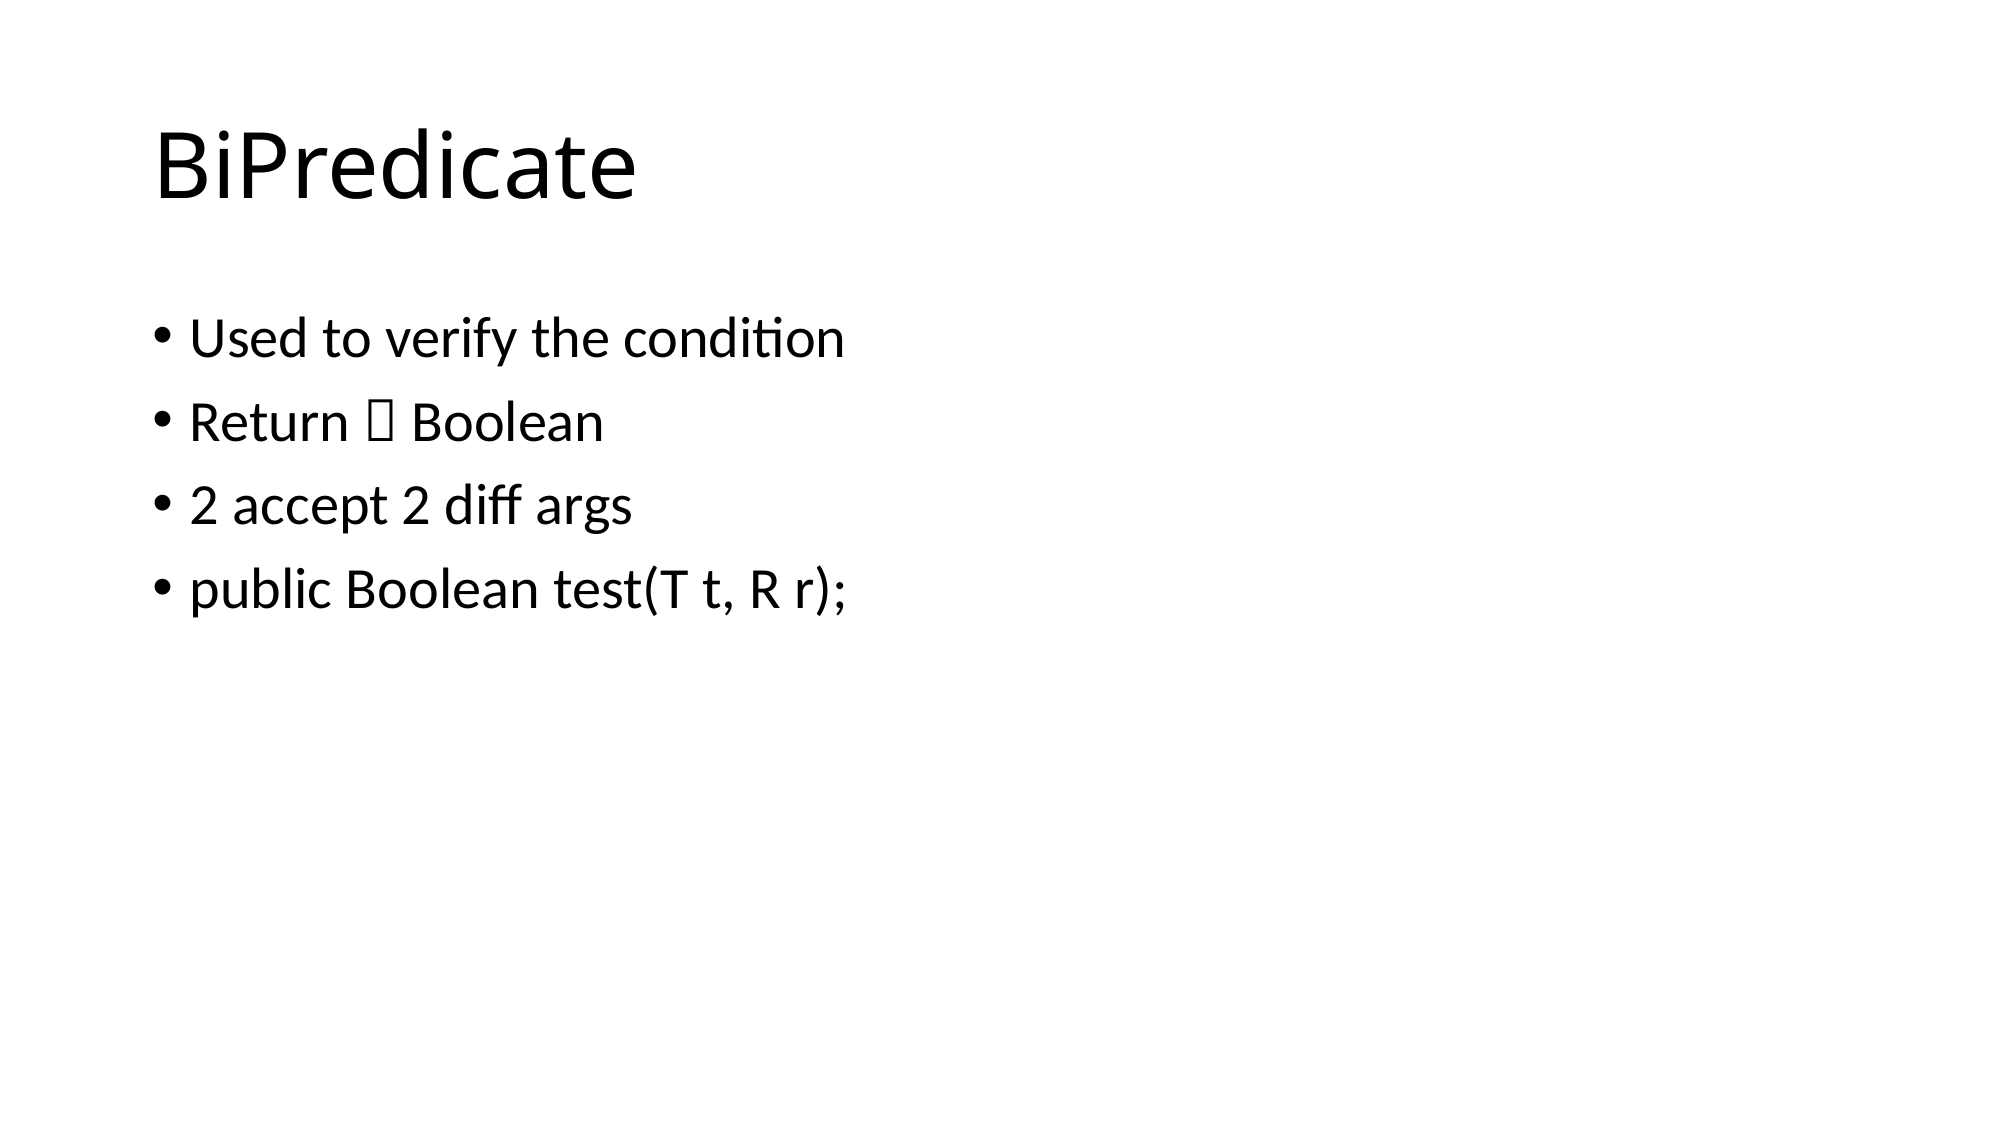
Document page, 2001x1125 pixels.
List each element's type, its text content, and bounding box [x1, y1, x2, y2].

title BiPredicate [137, 59, 1863, 278]
list Used to verify the condition Return  Boolean 2 accept 2 diff args public Boolean test(T t, R r); [137, 299, 1863, 1014]
